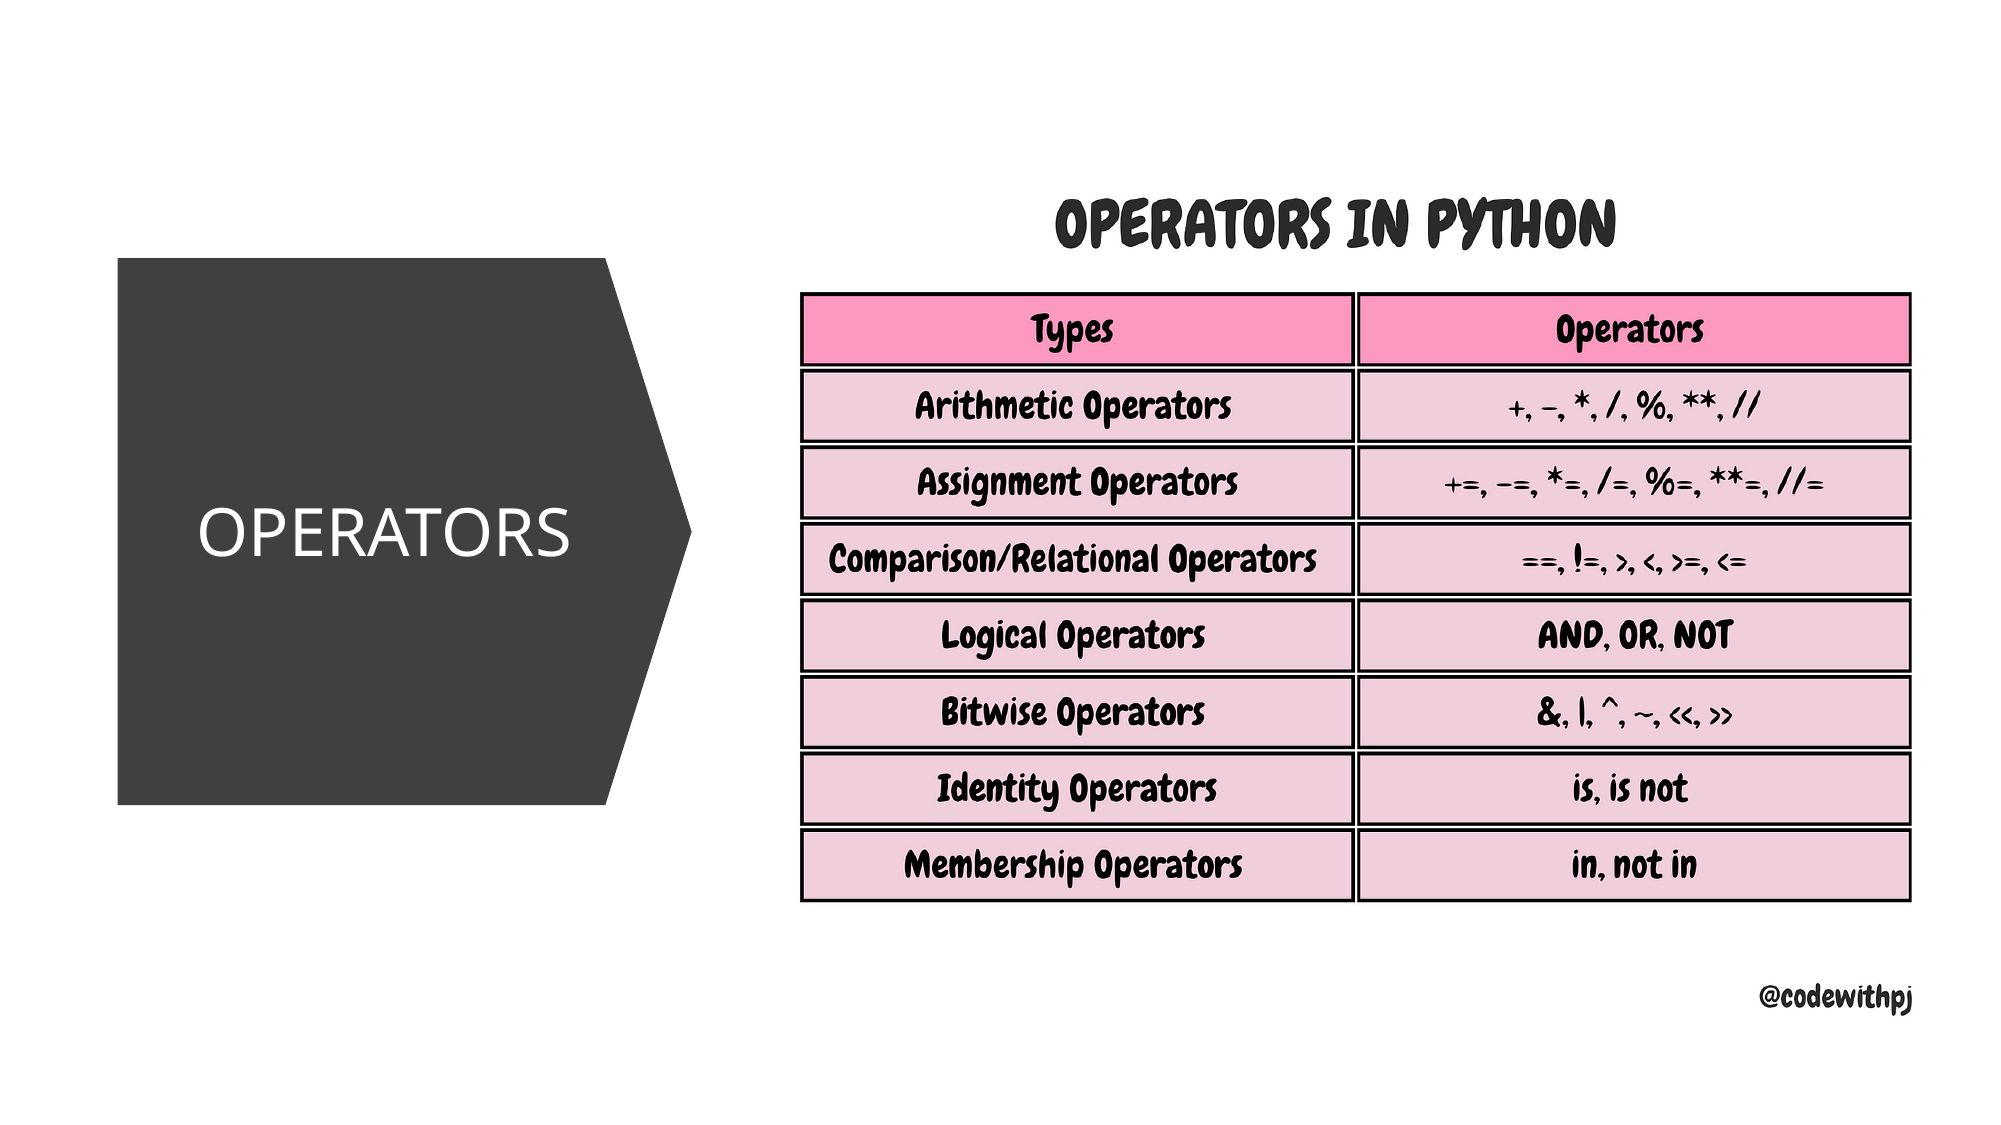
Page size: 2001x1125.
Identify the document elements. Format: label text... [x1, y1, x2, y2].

picture [710, 123, 1977, 1030]
title OPERATORS [168, 322, 601, 741]
text_box [116, 256, 694, 807]
